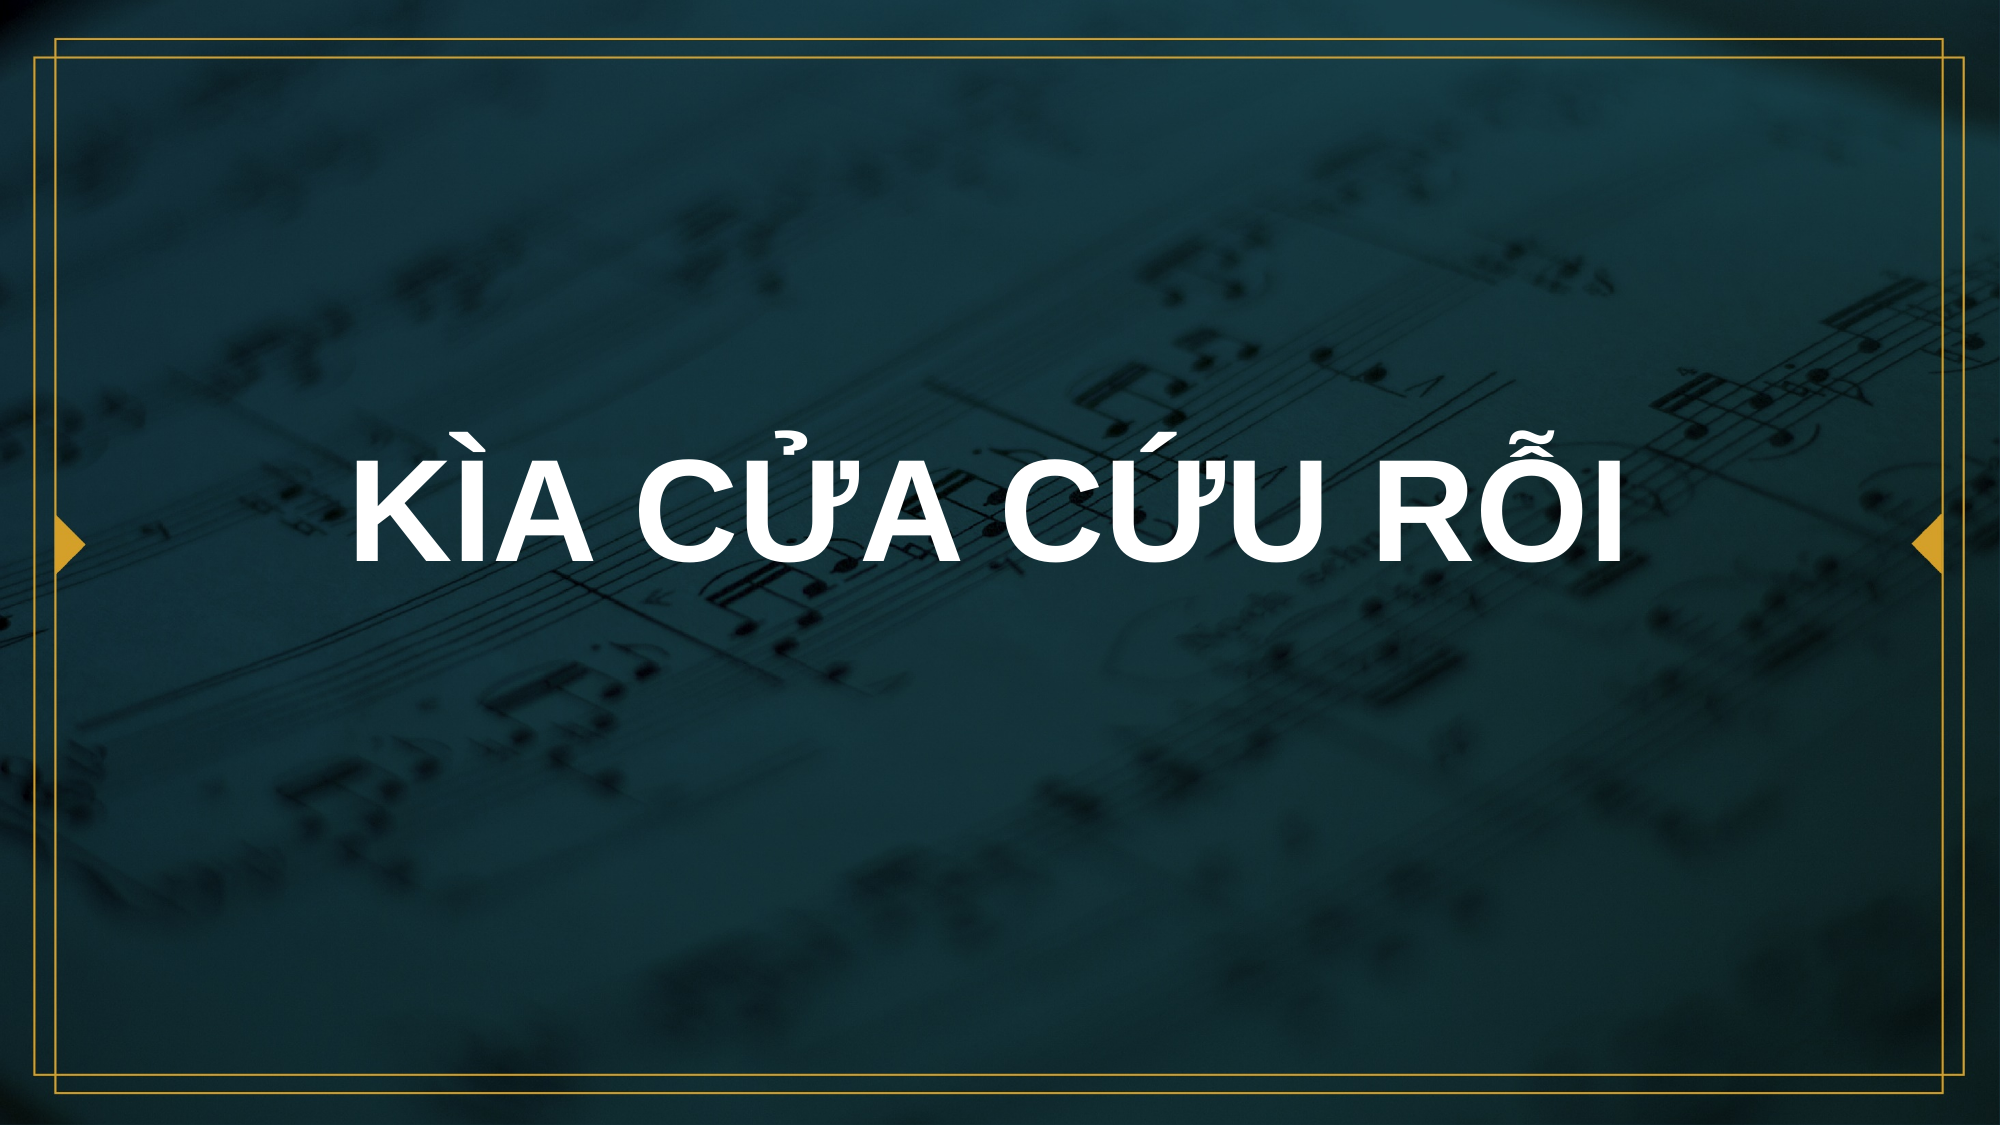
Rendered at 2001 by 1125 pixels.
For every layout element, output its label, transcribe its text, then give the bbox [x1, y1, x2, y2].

title KÌA CỬA CỨU RỖI [103, 151, 1875, 821]
picture [0, 0, 2000, 1125]
